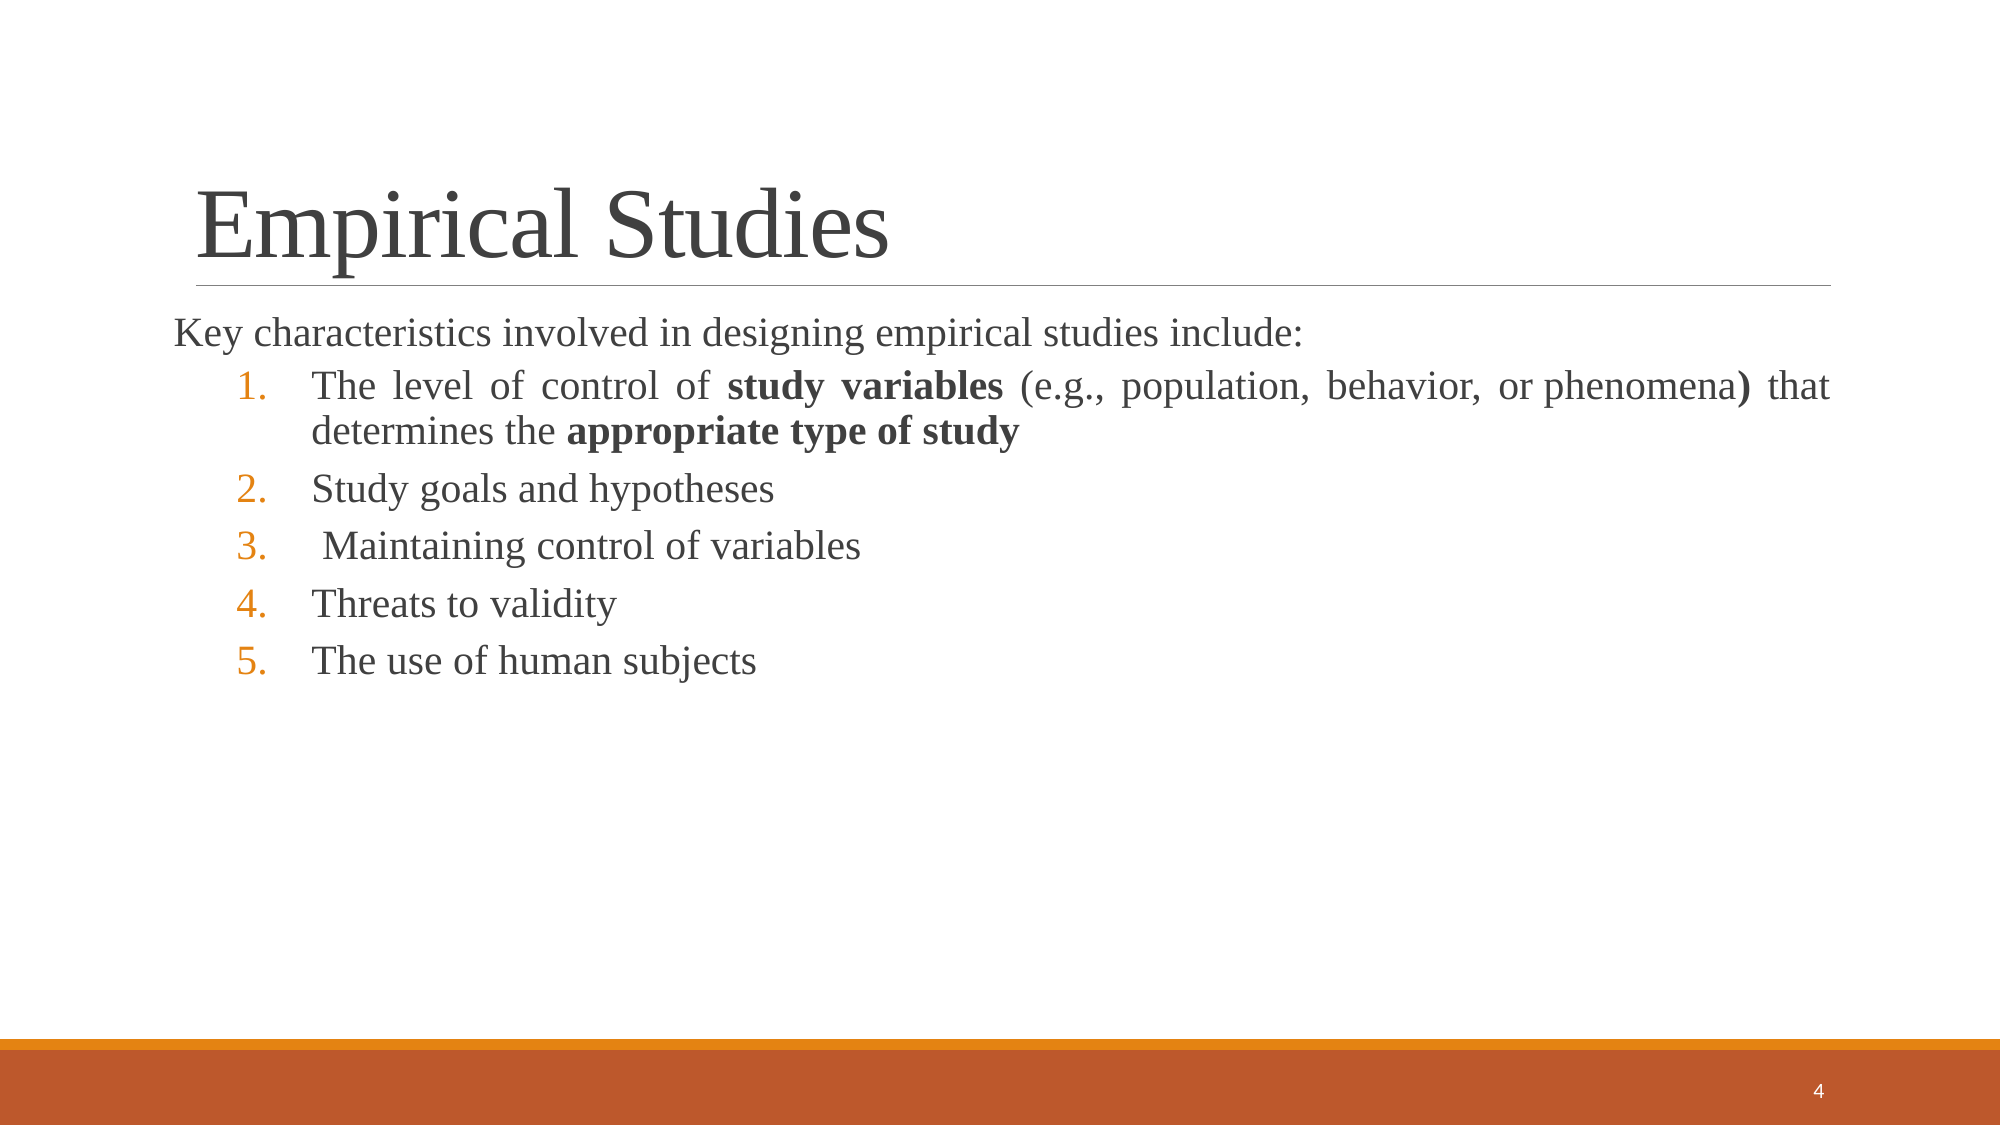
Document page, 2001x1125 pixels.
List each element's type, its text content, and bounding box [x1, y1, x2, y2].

title Empirical Studies [180, 47, 1830, 285]
list Key characteristics involved in designing empirical studies include: The level of control of study variables (e.g., population, behavior, or phenomena) that determines the appropriate type of study Study goals and hypotheses Maintaining control of variables Threats to validity The use of human subjects [158, 302, 1830, 963]
slide_number 4 [1624, 1059, 1840, 1120]
